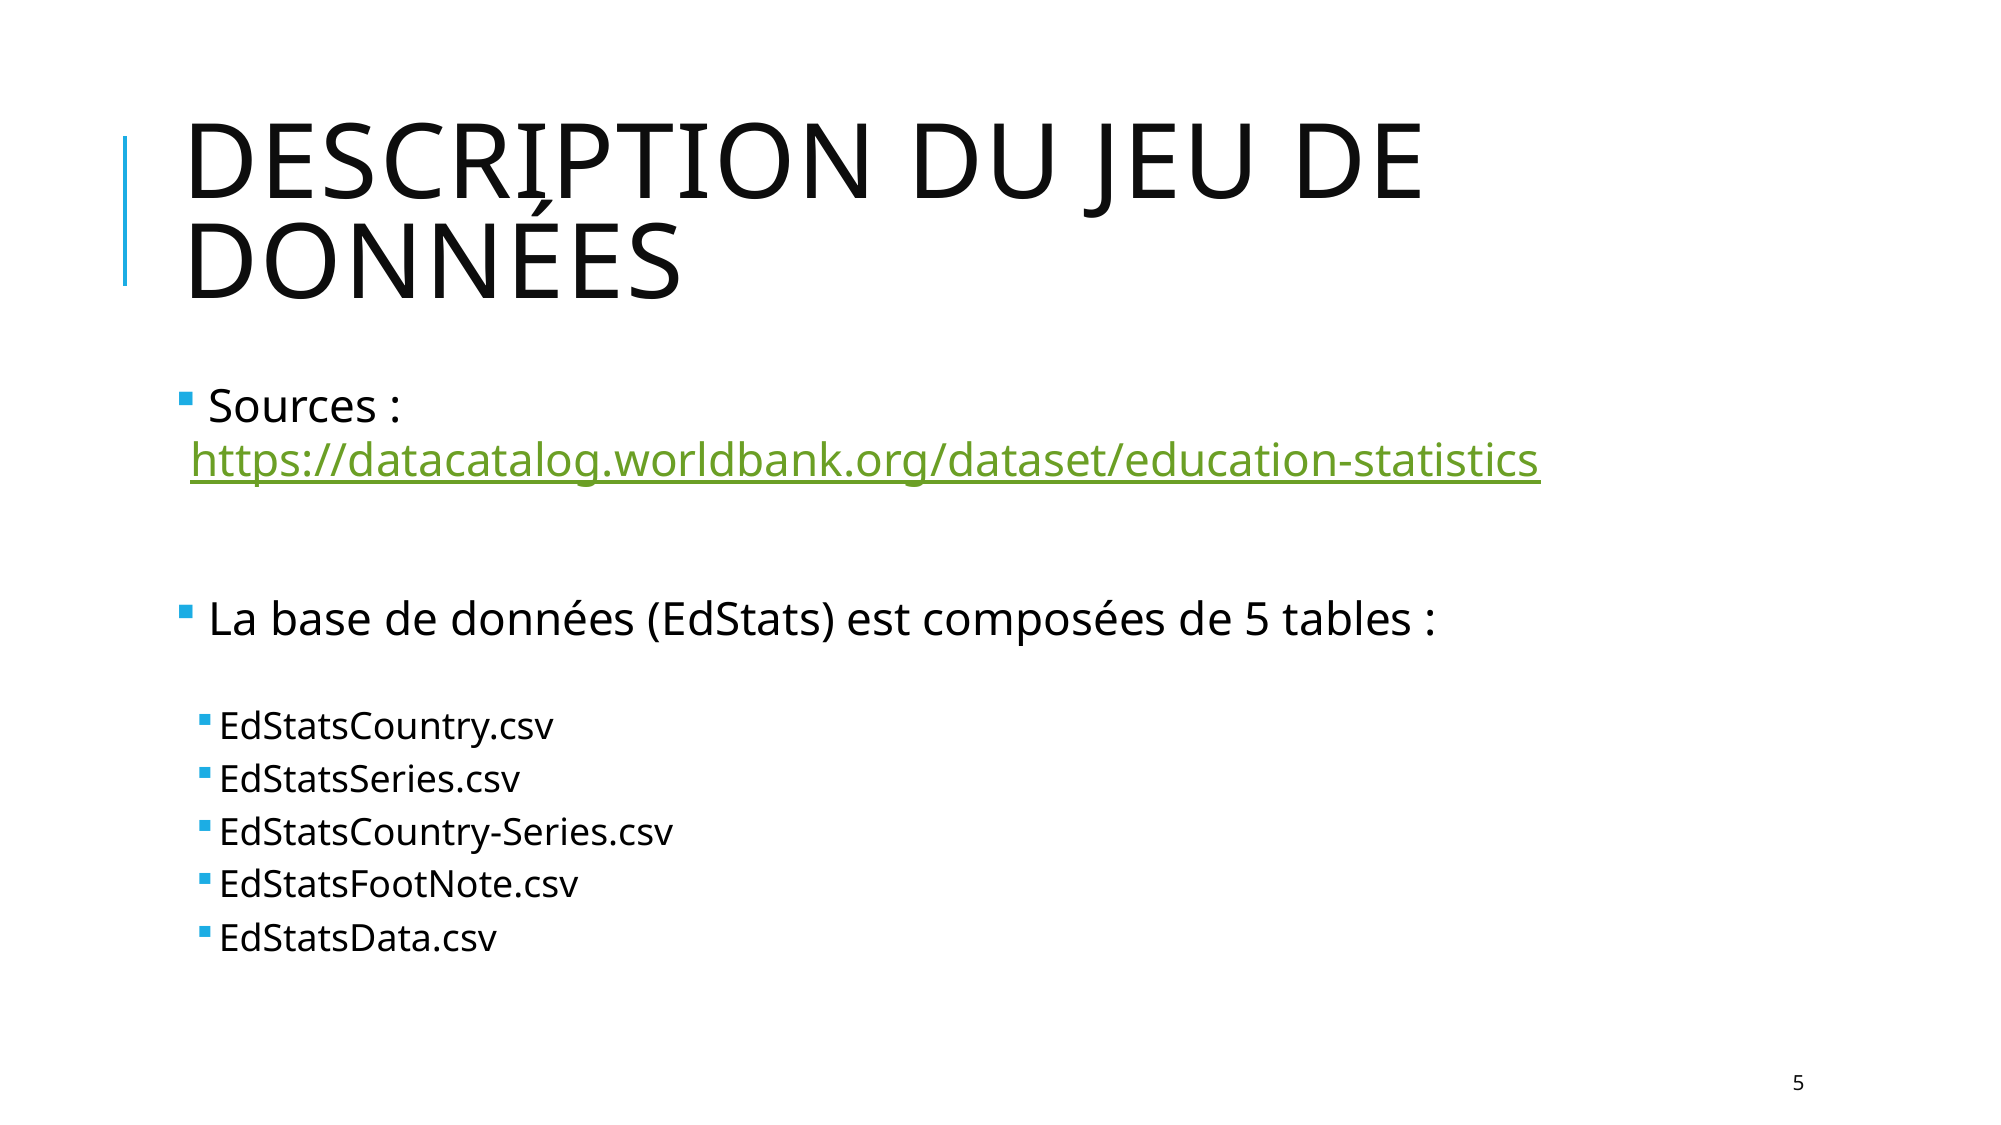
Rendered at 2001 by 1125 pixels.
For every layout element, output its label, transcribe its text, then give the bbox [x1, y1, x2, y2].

title Description du jeu de données [168, 96, 1763, 342]
list Sources : https://datacatalog.worldbank.org/dataset/education-statistics La base de données (EdStats) est composées de 5 tables : EdStatsCountry.csv EdStatsSeries.csv EdStatsCountry-Series.csv EdStatsFootNote.csv EdStatsData.csv [168, 375, 1763, 1013]
slide_number 5 [1777, 1061, 1938, 1107]
